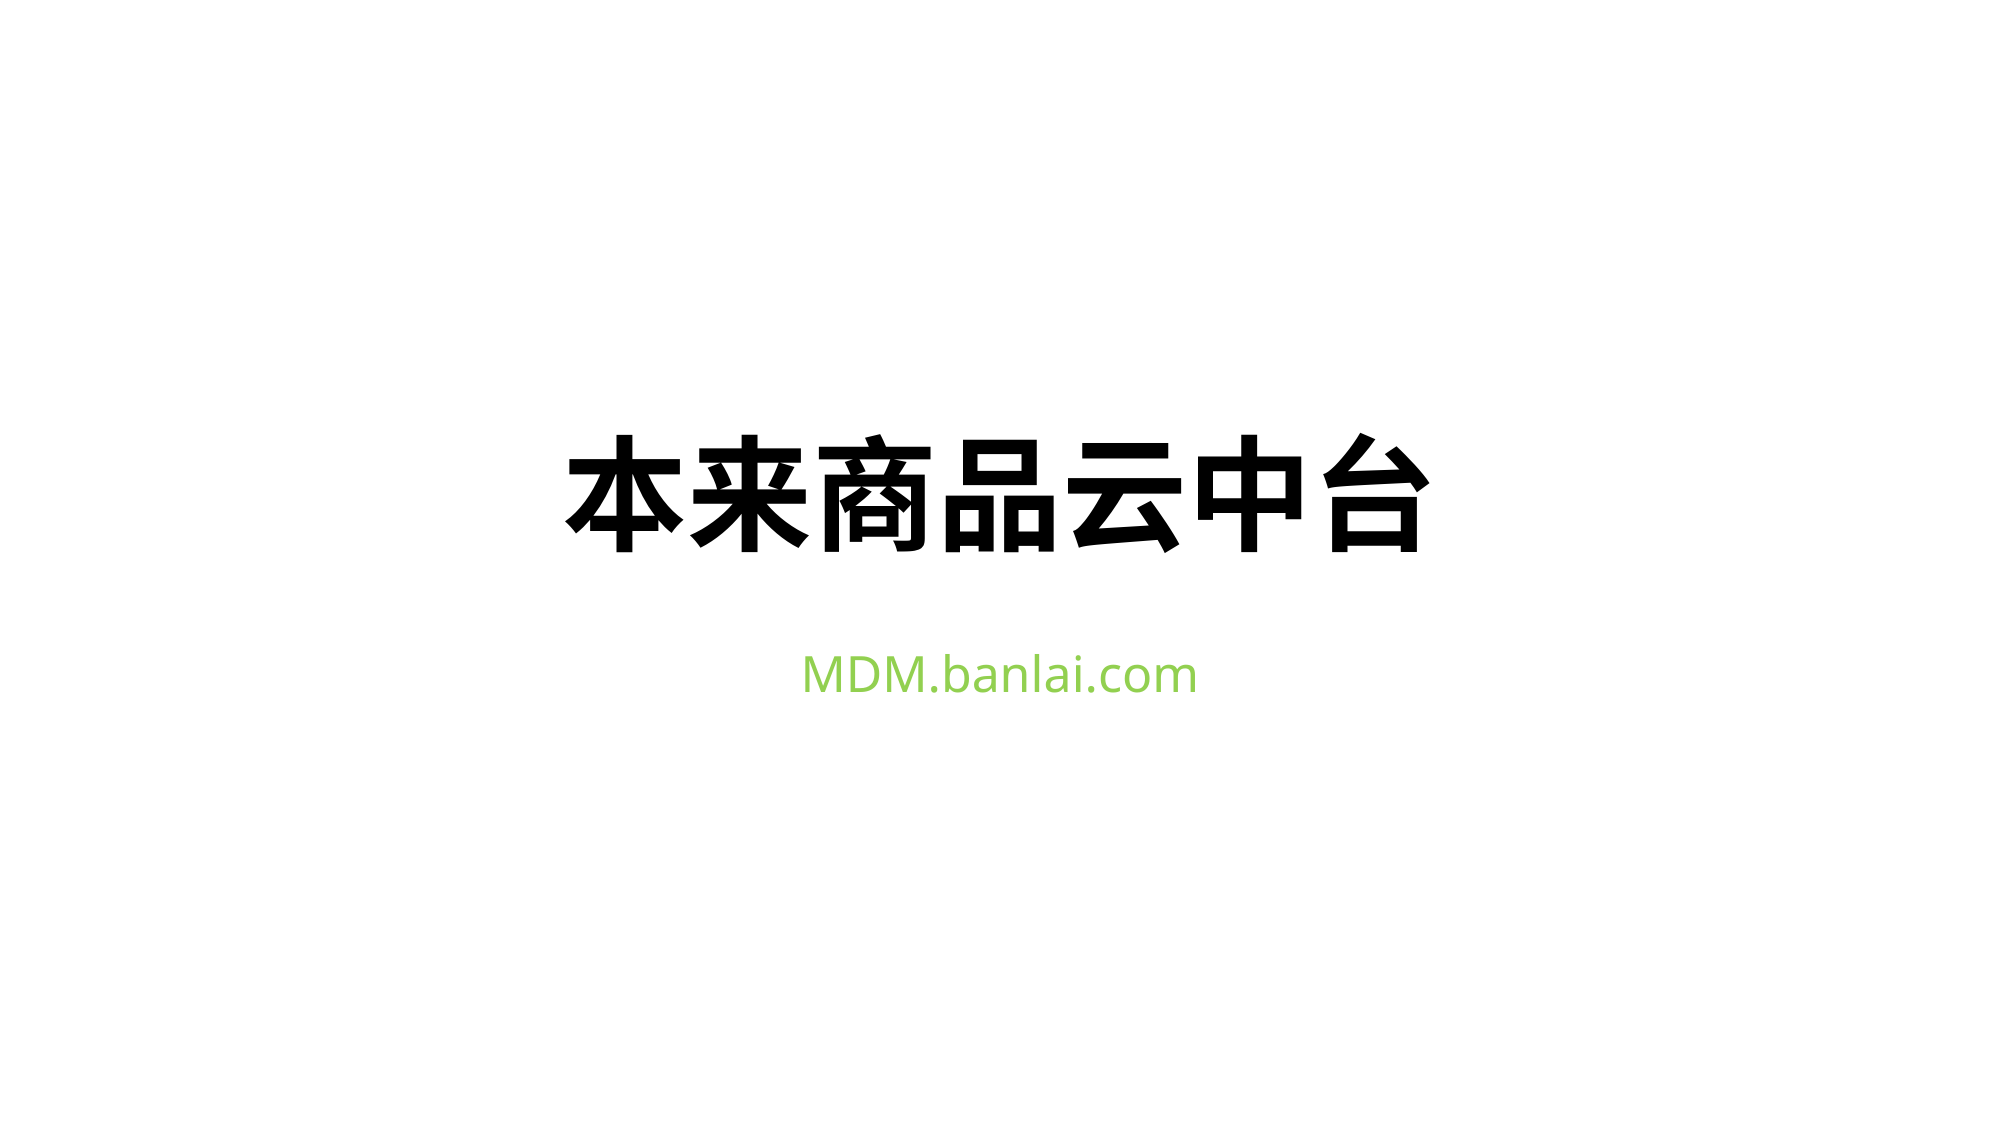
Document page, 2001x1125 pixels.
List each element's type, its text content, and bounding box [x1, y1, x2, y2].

title 本来商品云中台 [249, 332, 1750, 576]
subtitle MDM.banlai.com [249, 641, 1750, 739]
